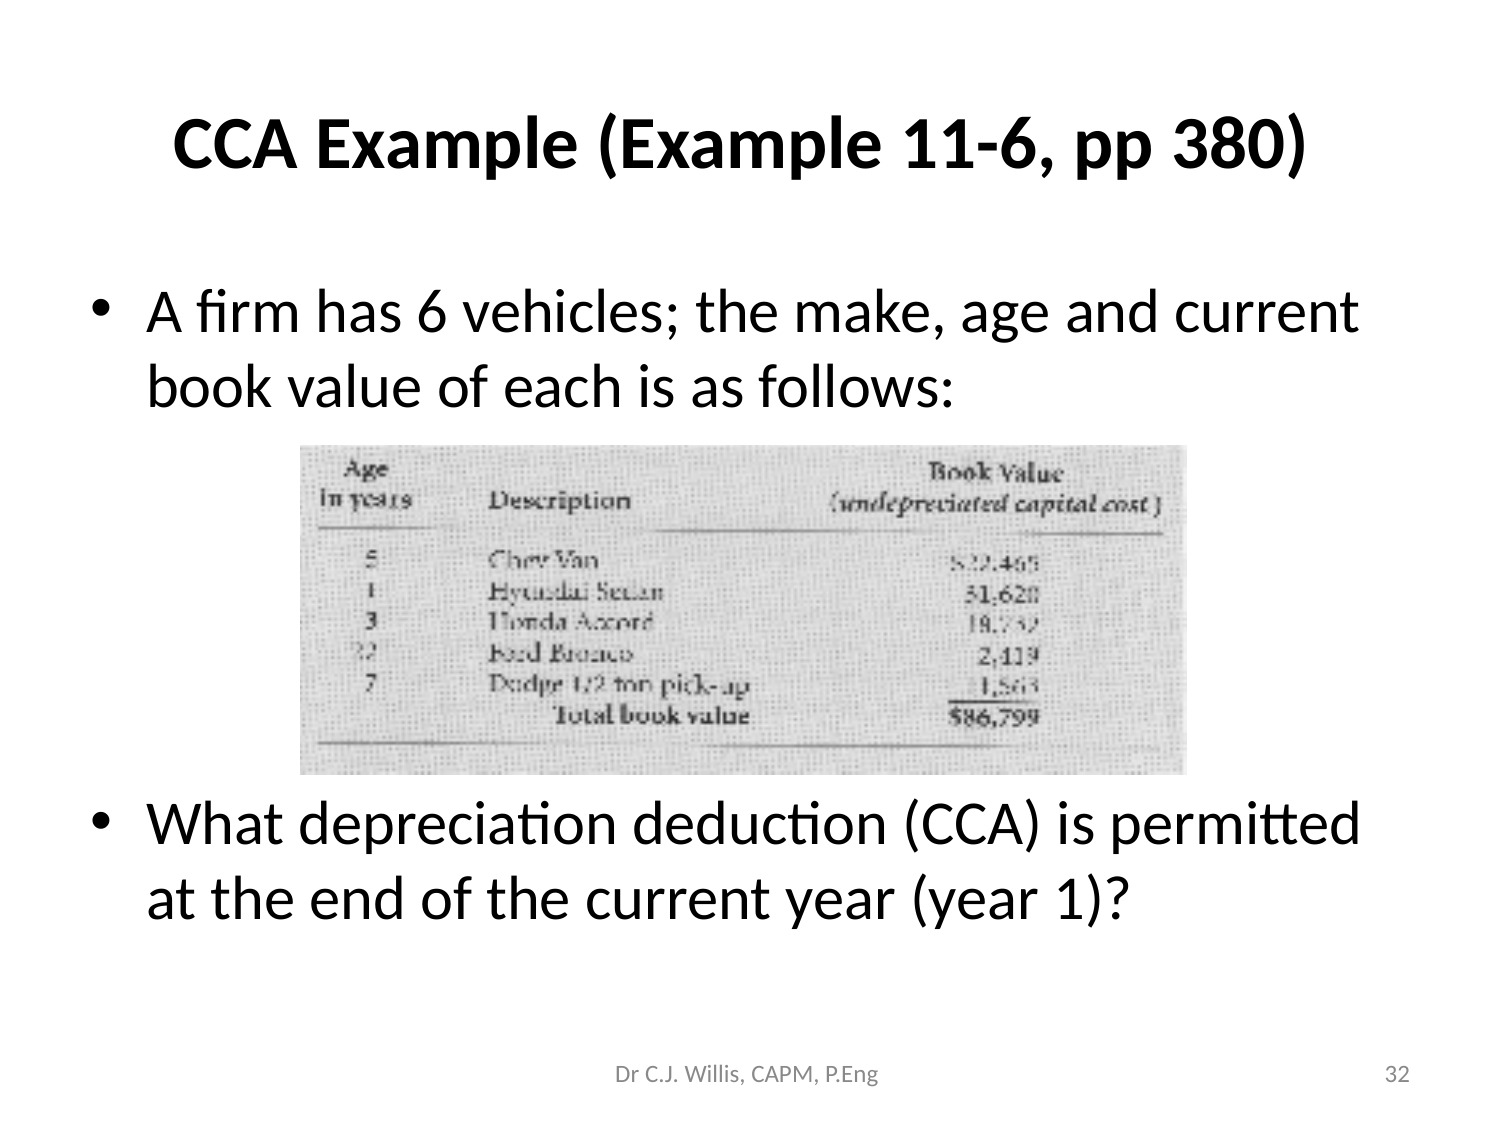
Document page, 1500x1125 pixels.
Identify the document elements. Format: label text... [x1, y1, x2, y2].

text_box ‹#› [1074, 1042, 1425, 1103]
picture [299, 445, 1188, 776]
title CCA Example (Example 11-6, pp 380) [75, 45, 1425, 233]
list A firm has 6 vehicles; the make, age and current book value of each is as follows: What depreciation deduction (CCA) is permitted at the end of the current year (year 1)? [75, 262, 1425, 1005]
text_box Dr C.J. Willis, CAPM, P.Eng [512, 1042, 988, 1103]
